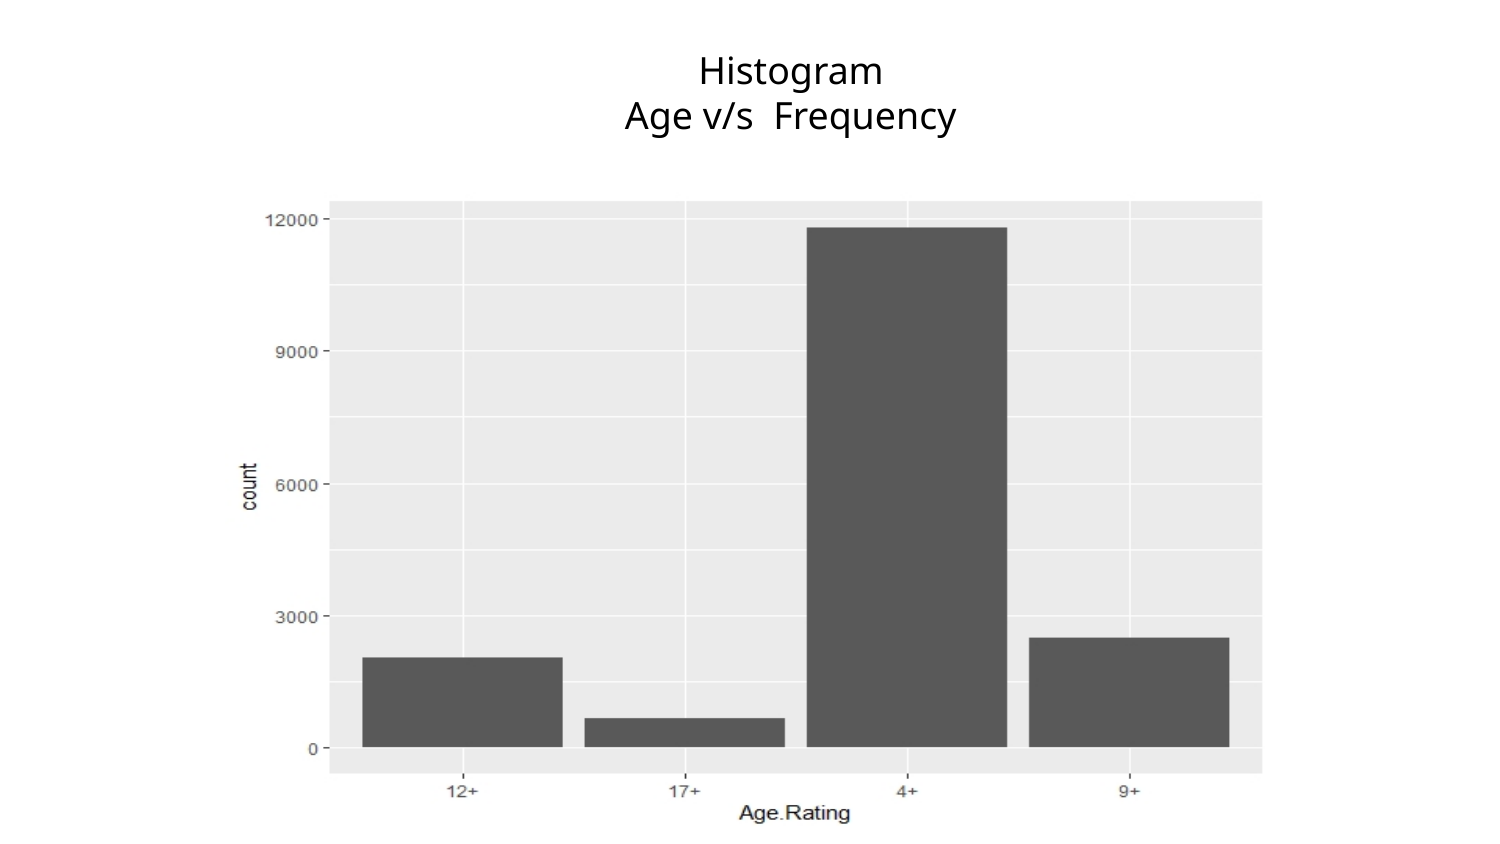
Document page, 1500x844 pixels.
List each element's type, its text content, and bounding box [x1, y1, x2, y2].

picture [225, 192, 1275, 833]
text_box Histogram Age v/s Frequency [123, 32, 1459, 140]
